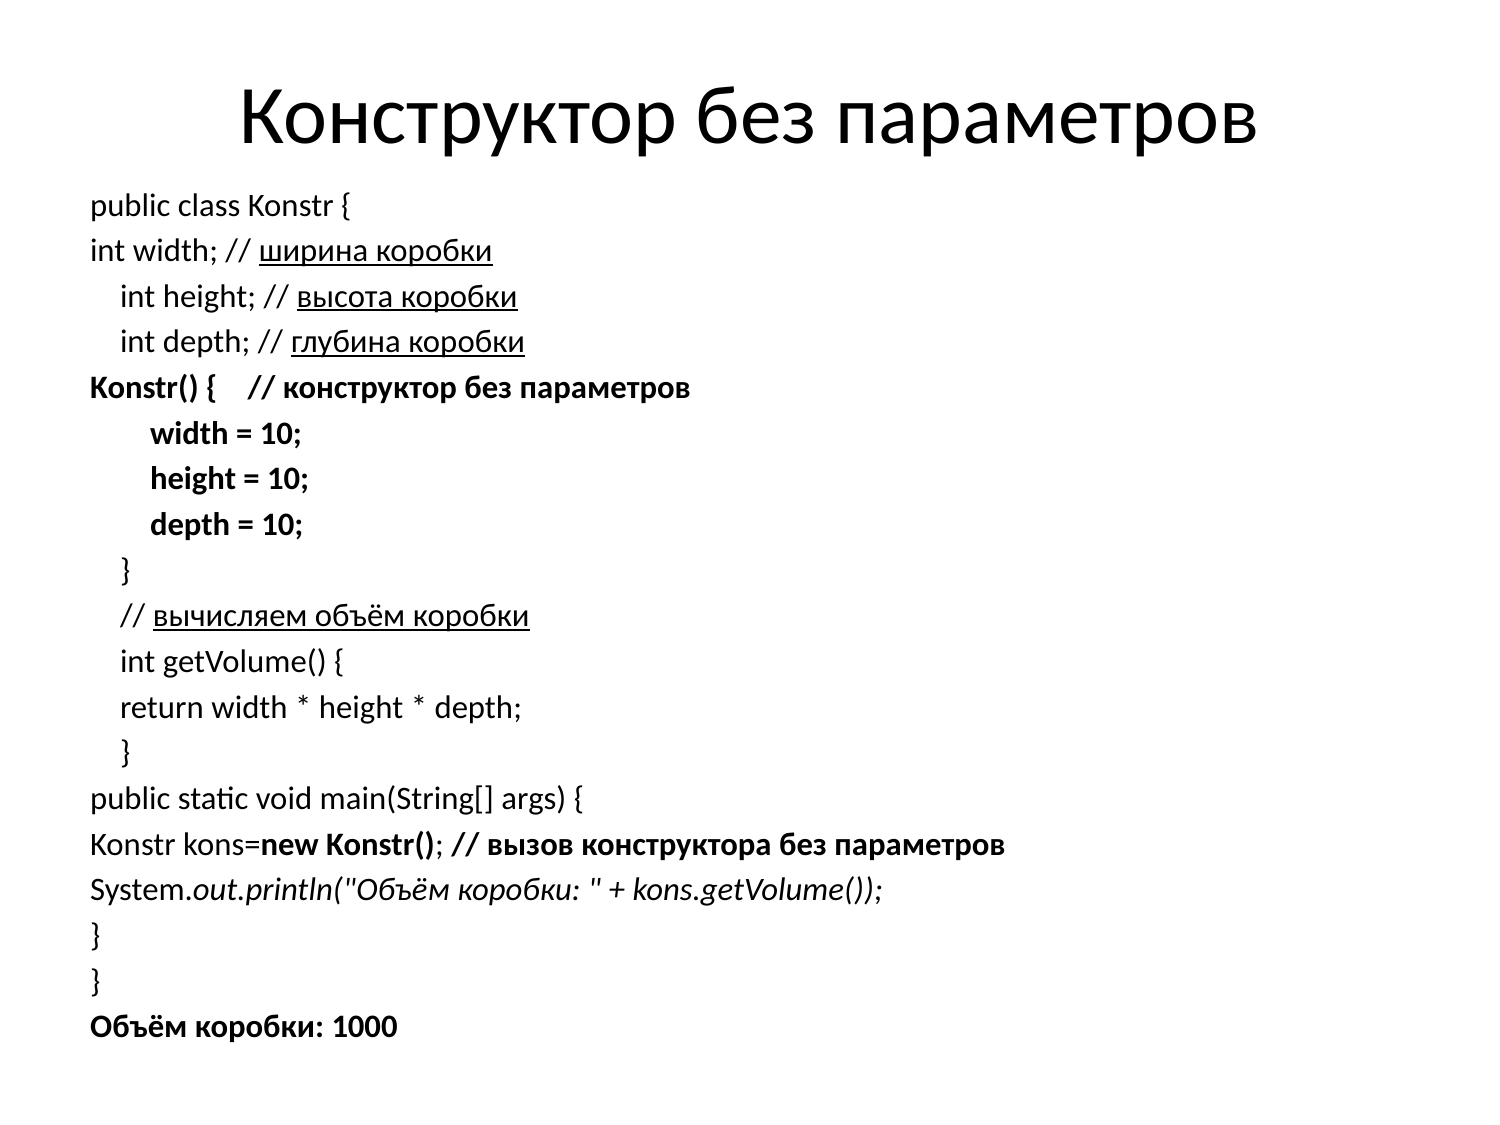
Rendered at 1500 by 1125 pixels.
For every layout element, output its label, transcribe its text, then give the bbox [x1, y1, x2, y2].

list public class Konstr { int width; // ширина коробки int height; // высота коробки int depth; // глубина коробки Konstr() { // конструктор без параметров width = 10; height = 10; depth = 10; } // вычисляем объём коробки int getVolume() { return width * height * depth; } public static void main(String[] args) { Konstr kons=new Konstr(); // вызов конструктора без параметров System.out.println("Объём коробки: " + kons.getVolume()); } } Объём коробки: 1000 [75, 175, 1425, 1055]
title Конструктор без параметров [75, 45, 1425, 175]
